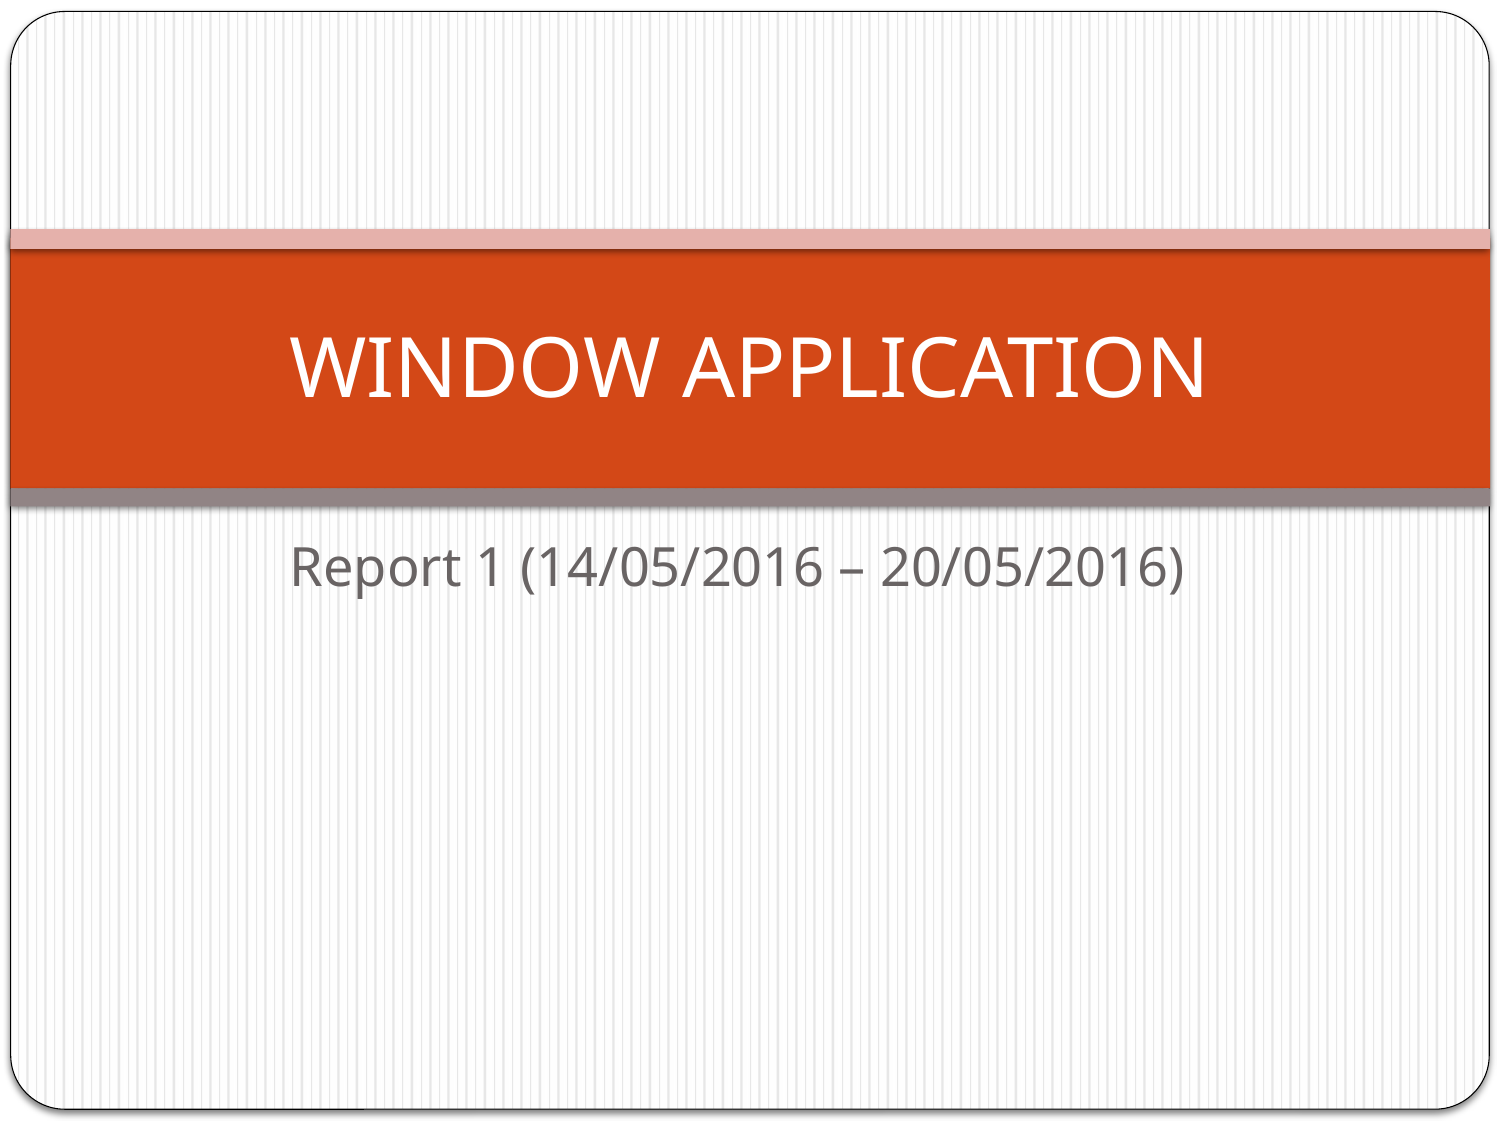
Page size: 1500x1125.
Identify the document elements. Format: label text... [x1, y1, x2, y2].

subtitle Report 1 (14/05/2016 – 20/05/2016) [212, 525, 1263, 788]
title WINDOW APPLICATION [75, 247, 1425, 489]
